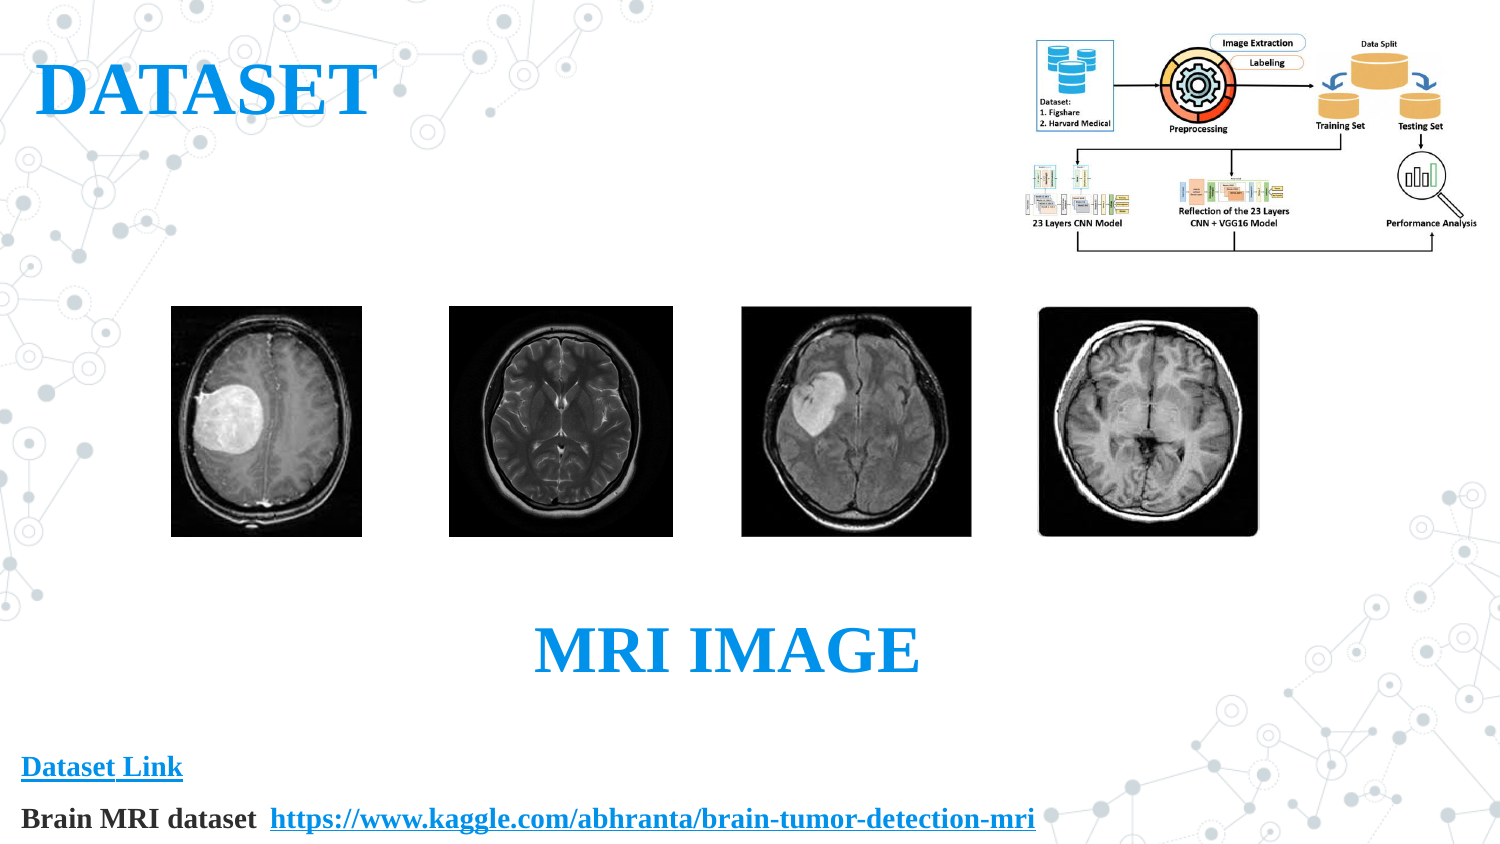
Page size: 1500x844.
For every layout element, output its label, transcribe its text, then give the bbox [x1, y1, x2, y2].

picture [0, 0, 1500, 844]
text_box MRI IMAGE [519, 512, 1202, 702]
title DATASET [20, 0, 702, 145]
text_box [143, 616, 826, 695]
text_box Dataset Link Brain MRI dataset https://www.kaggle.com/abhranta/brain-tumor-detection-mri [0, 695, 1054, 844]
